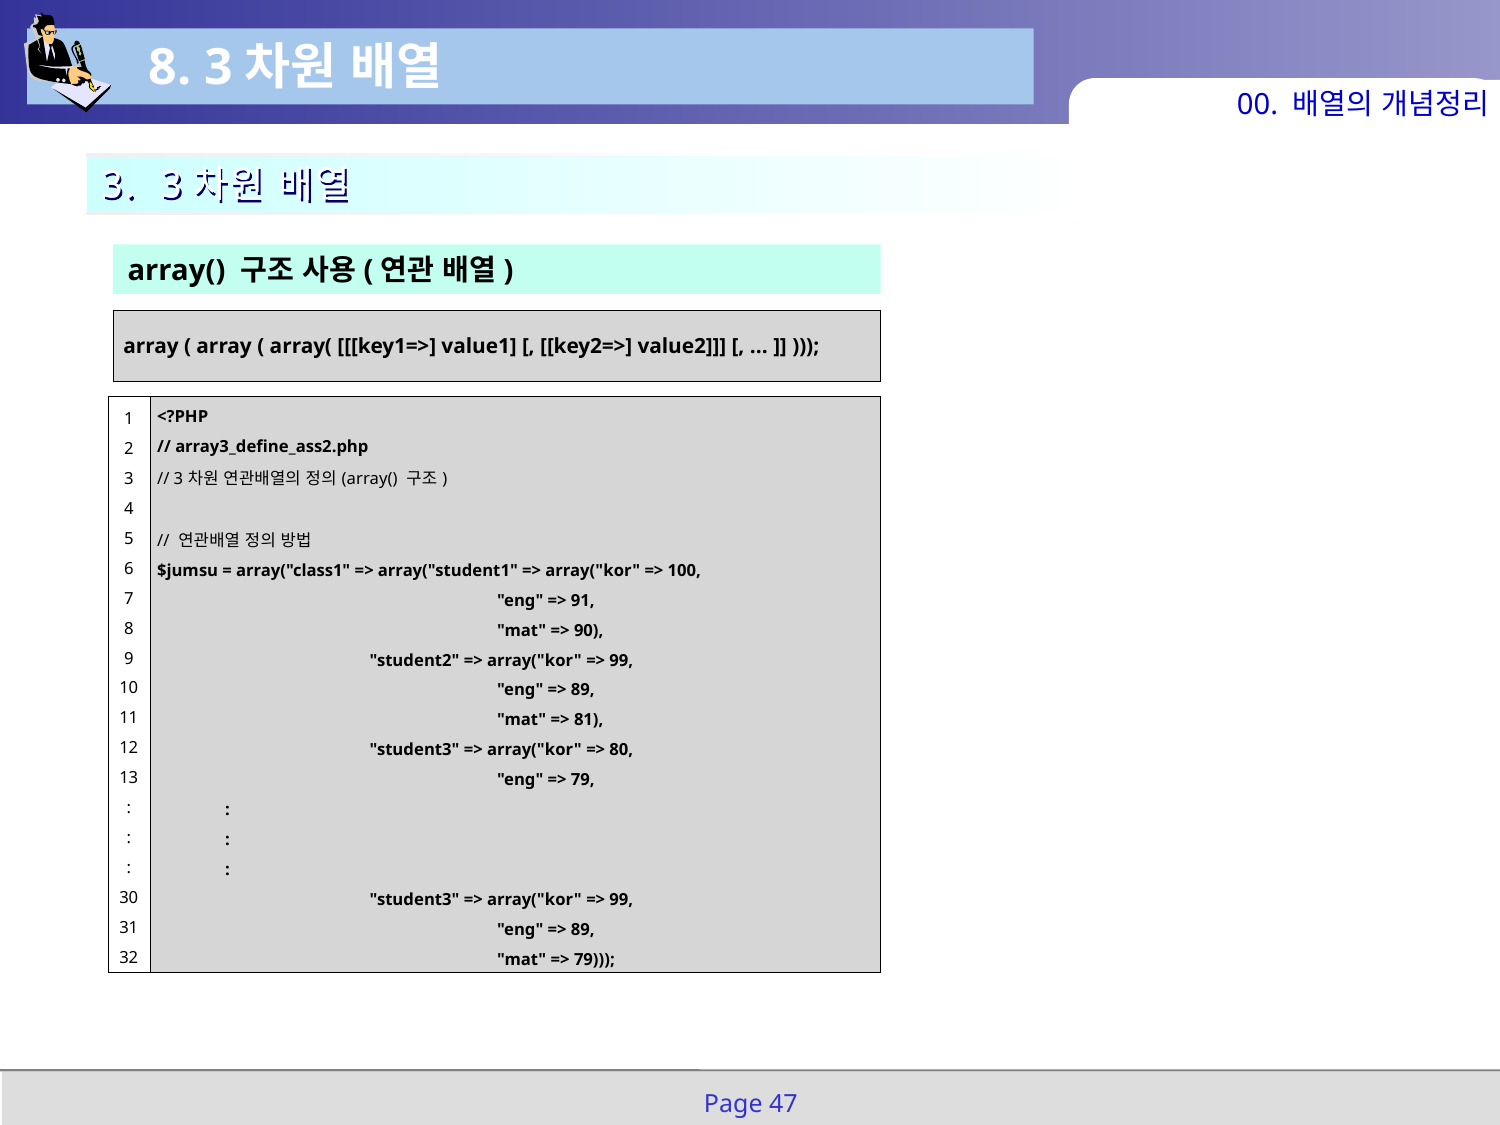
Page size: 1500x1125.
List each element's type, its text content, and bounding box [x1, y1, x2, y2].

text_box 8. 3차원 배열 [133, 26, 880, 102]
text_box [86, 152, 1092, 215]
text_box 00. 배열의 개념정리 [1210, 79, 1496, 127]
slide_number Page 47 [682, 1079, 819, 1124]
table_header 1 2 3 4 5 6 7 8 9 10 11 12 13 : : : 30 31 32 [109, 397, 150, 972]
table_header <?PHP // array3_define_ass2.php // 3차원 연관배열의 정의(array() 구조) // 연관배열 정의 방법 $jumsu = array("class1" => array("student1" => array("kor" => 100, "eng" => 91, "mat" => 90), "student2" => array("kor" => 99, "eng" => 89, "mat" => 81), "student3" => array("kor" => 80, "eng" => 79, : : : "student3" => array("kor" => 99, "eng" => 89, "mat" => 79))); [151, 397, 880, 972]
text_box array() 구조 사용(연관 배열) [112, 244, 881, 294]
table_header array ( array ( array( [[[key1=>] value1] [, [[key2=>] value2]]] [, ... ]] ))); [114, 311, 880, 381]
